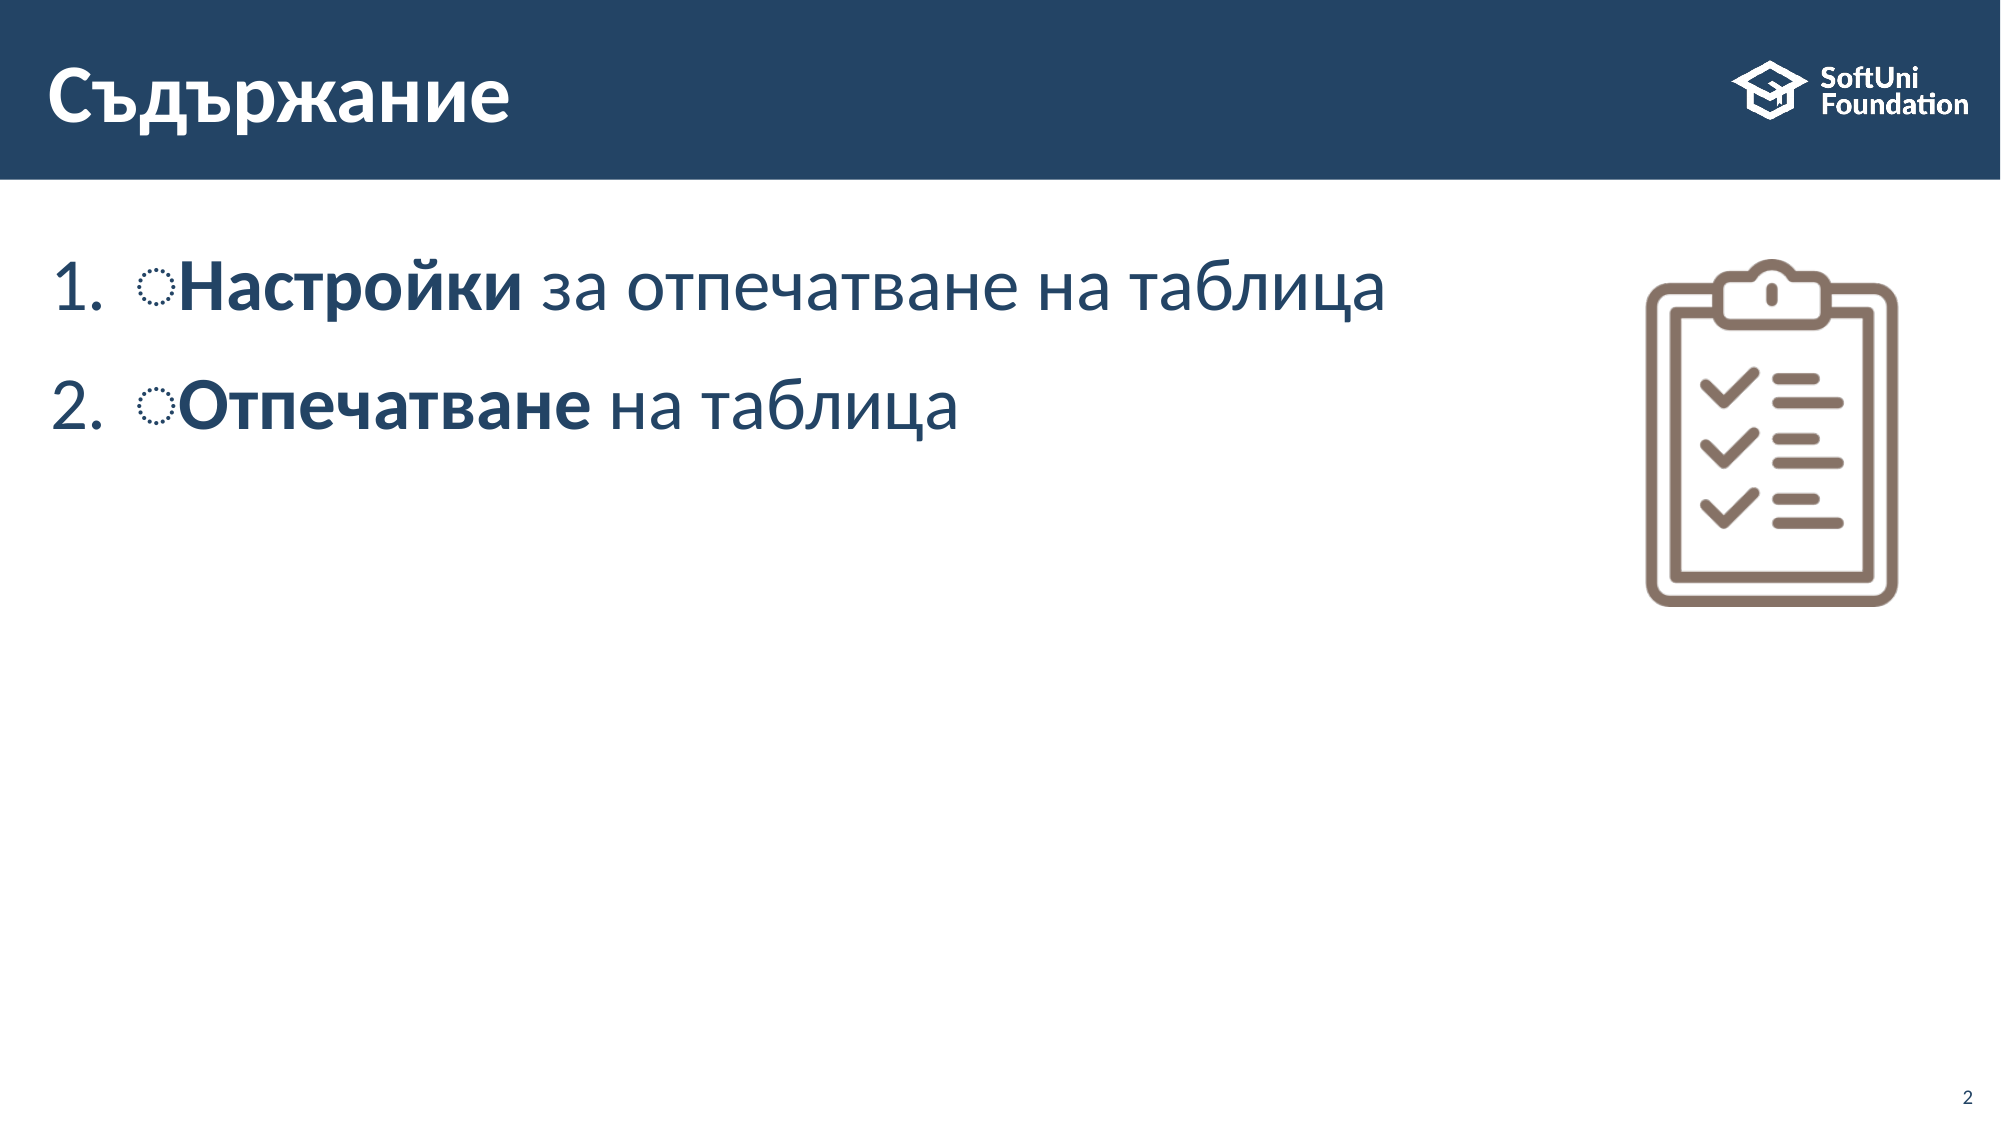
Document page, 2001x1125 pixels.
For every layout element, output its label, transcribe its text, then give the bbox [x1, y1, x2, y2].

text_box 2 [1927, 1067, 1989, 1117]
picture [1641, 259, 1902, 607]
picture [1731, 60, 1968, 120]
list ͏Настройки за отпечатване на таблица ͏Отпечатване на таблица [32, 224, 1621, 1080]
title Съдържание [31, 16, 1716, 162]
